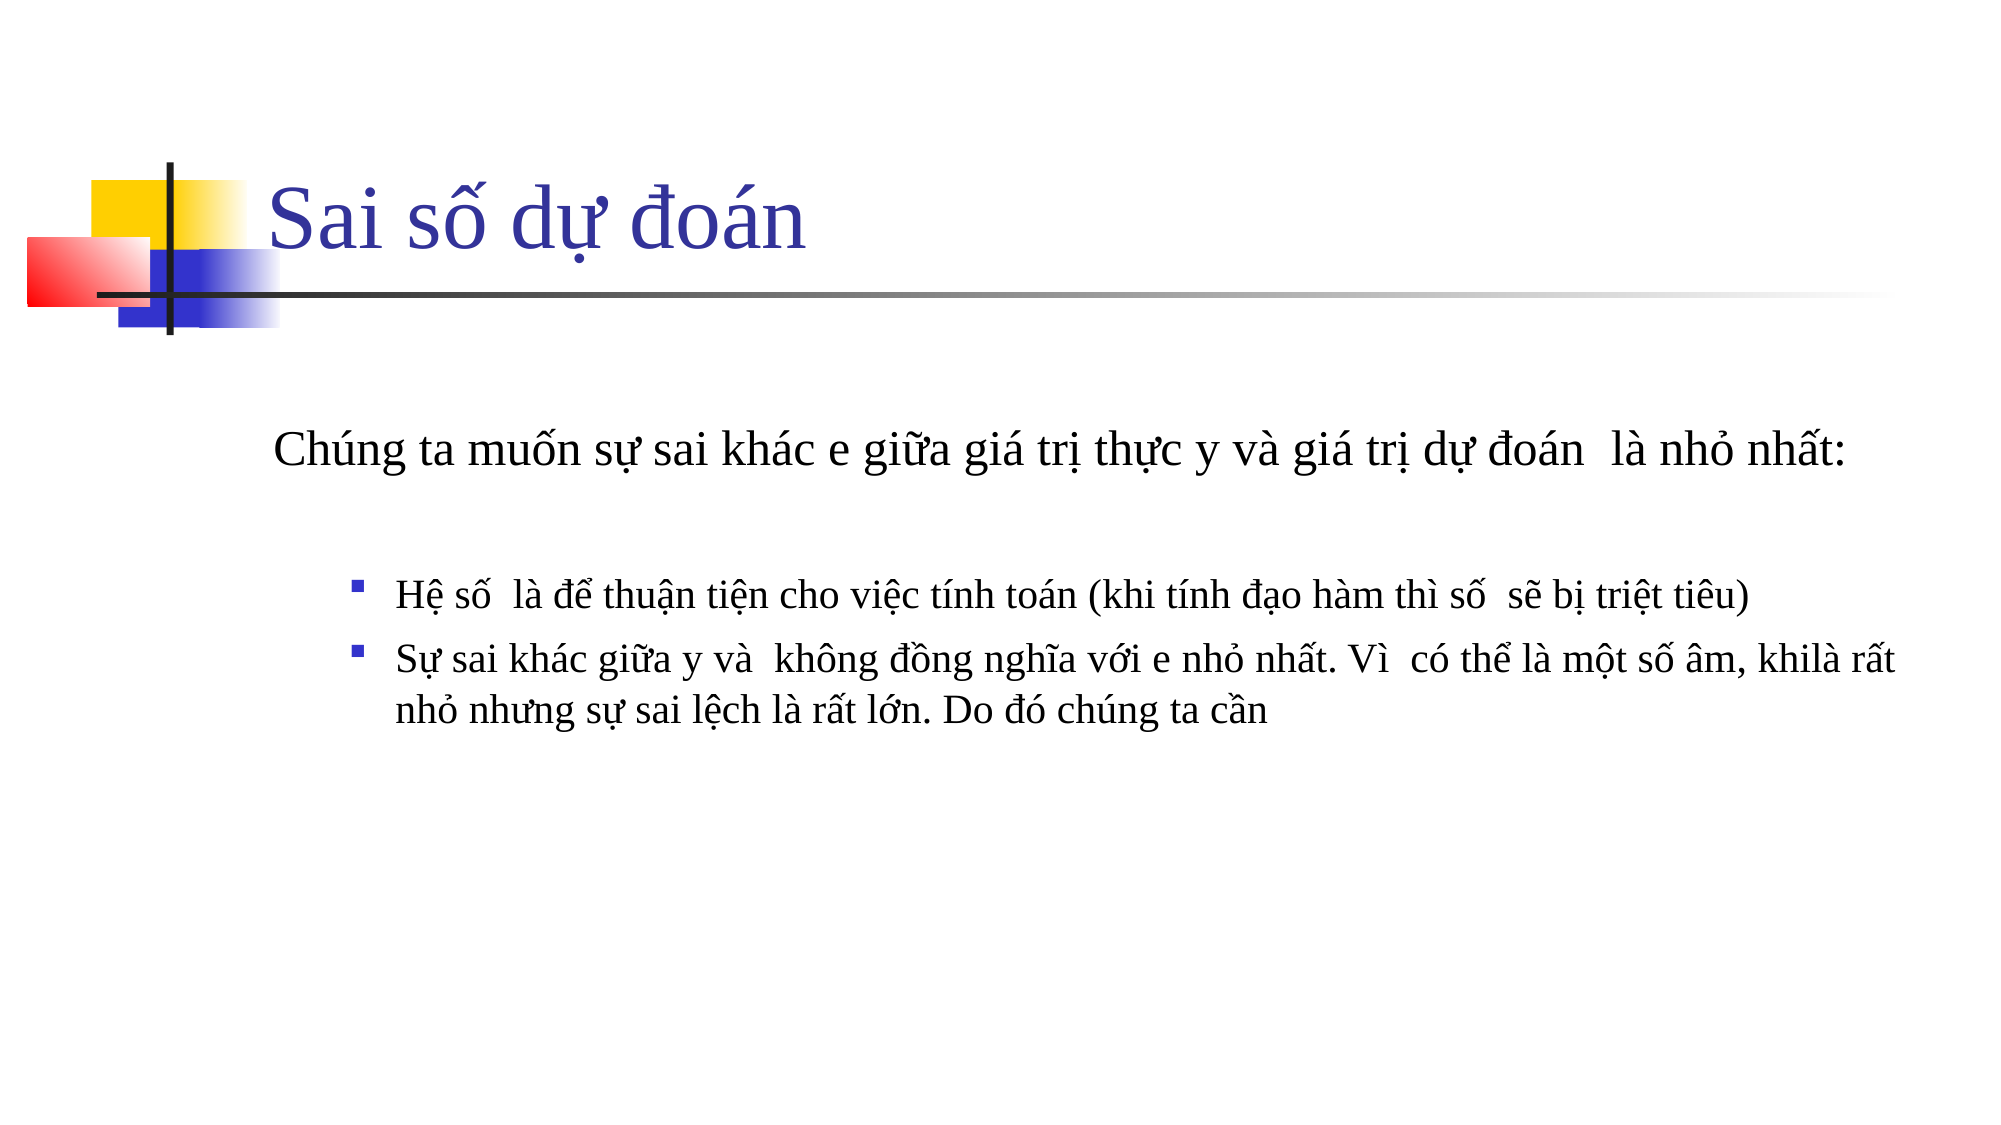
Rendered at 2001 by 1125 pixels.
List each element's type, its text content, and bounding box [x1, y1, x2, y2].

title Sai số dự đoán [251, 34, 1956, 275]
